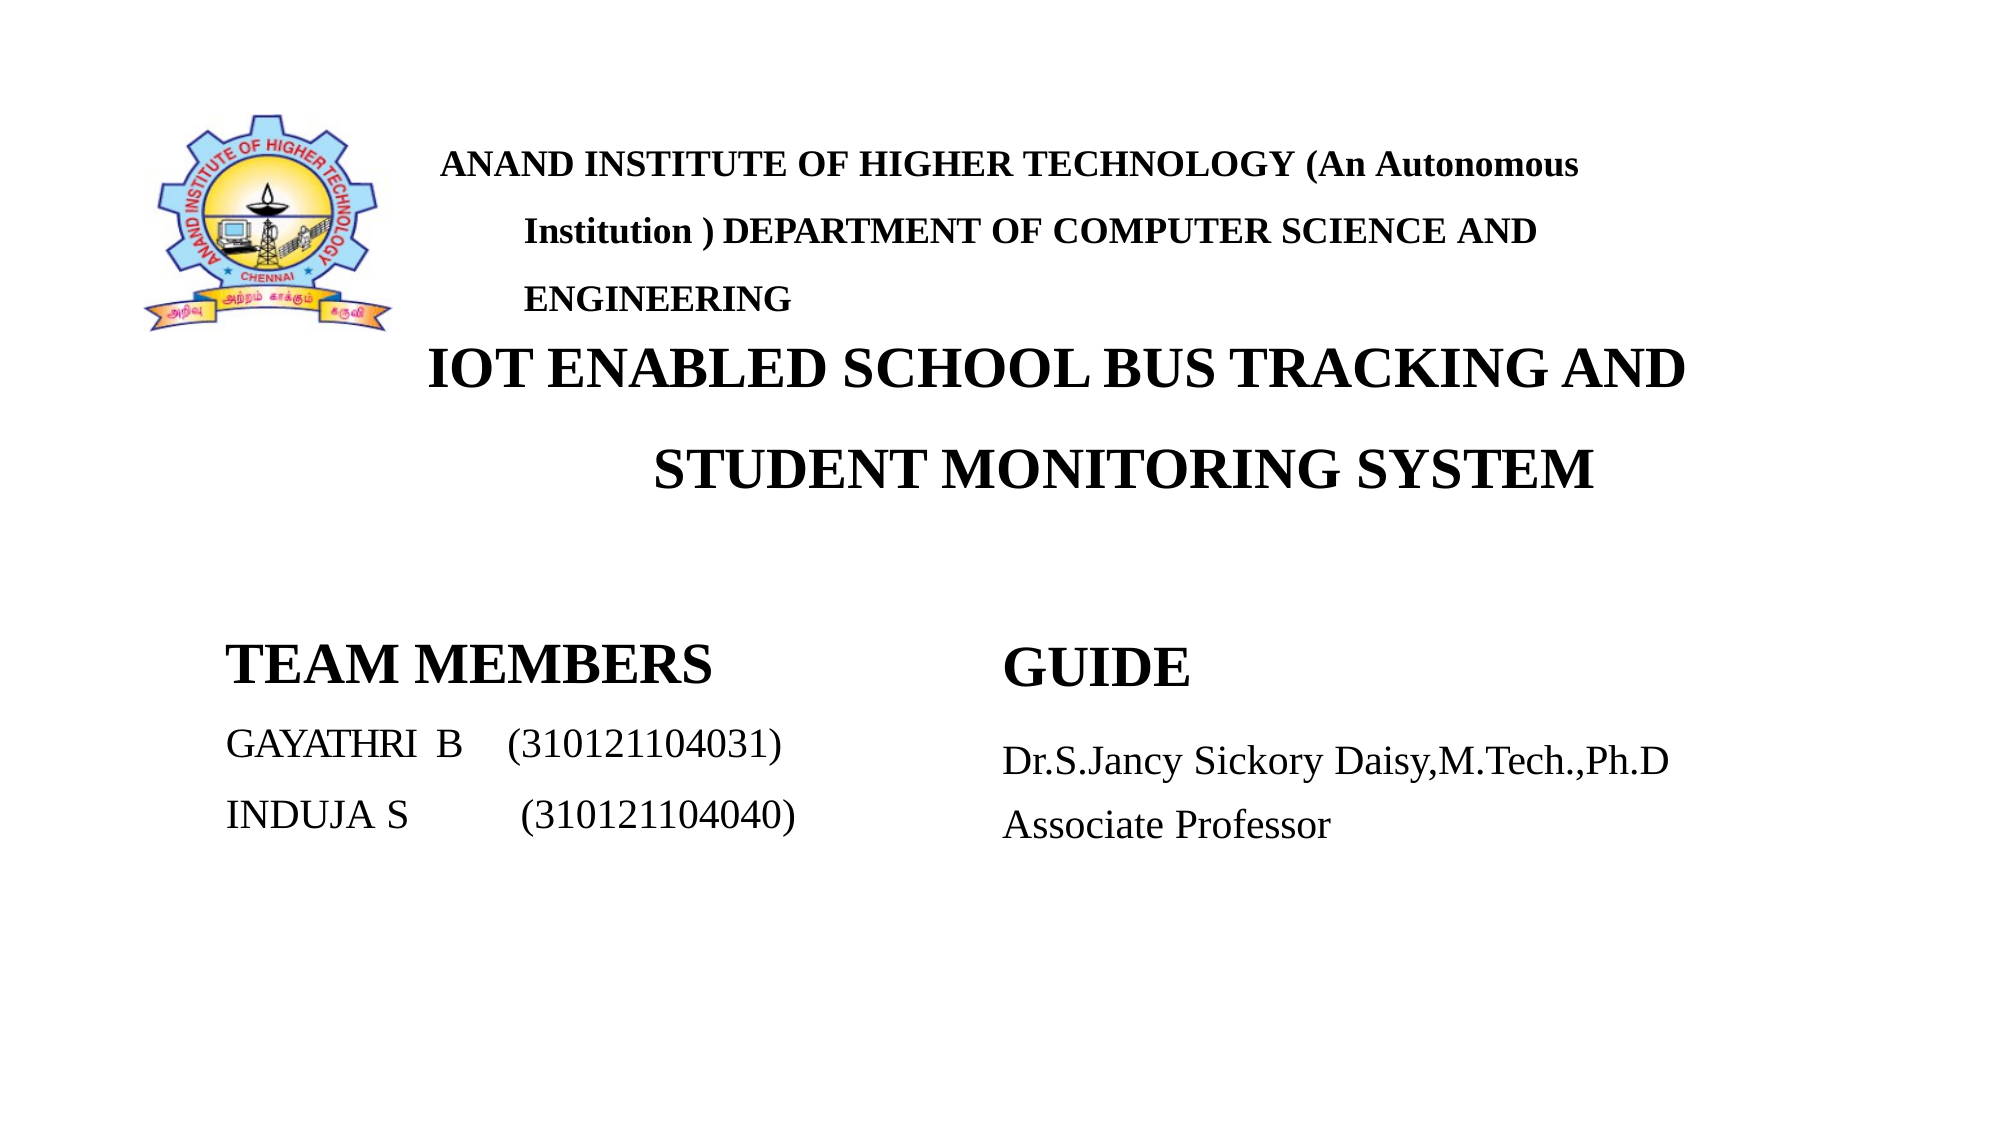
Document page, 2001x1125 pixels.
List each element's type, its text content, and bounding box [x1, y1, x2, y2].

title IOT ENABLED SCHOOL BUS TRACKING AND STUDENT MONITORING SYSTEM [425, 285, 1732, 501]
text_box ANAND INSTITUTE OF HIGHER TECHNOLOGY (An Autonomous Institution ) DEPARTMENT OF COMPUTER SCIENCE AND ENGINEERING [437, 114, 1776, 319]
text_box TEAM MEMBERS GAYATHRI B (310121104031) INDUJA S (310121104040) [223, 602, 998, 928]
text_box GUIDE Dr.S.Jancy Sickory Daisy,M.Tech.,Ph.D Associate Professor [999, 612, 1832, 847]
picture [143, 114, 393, 332]
